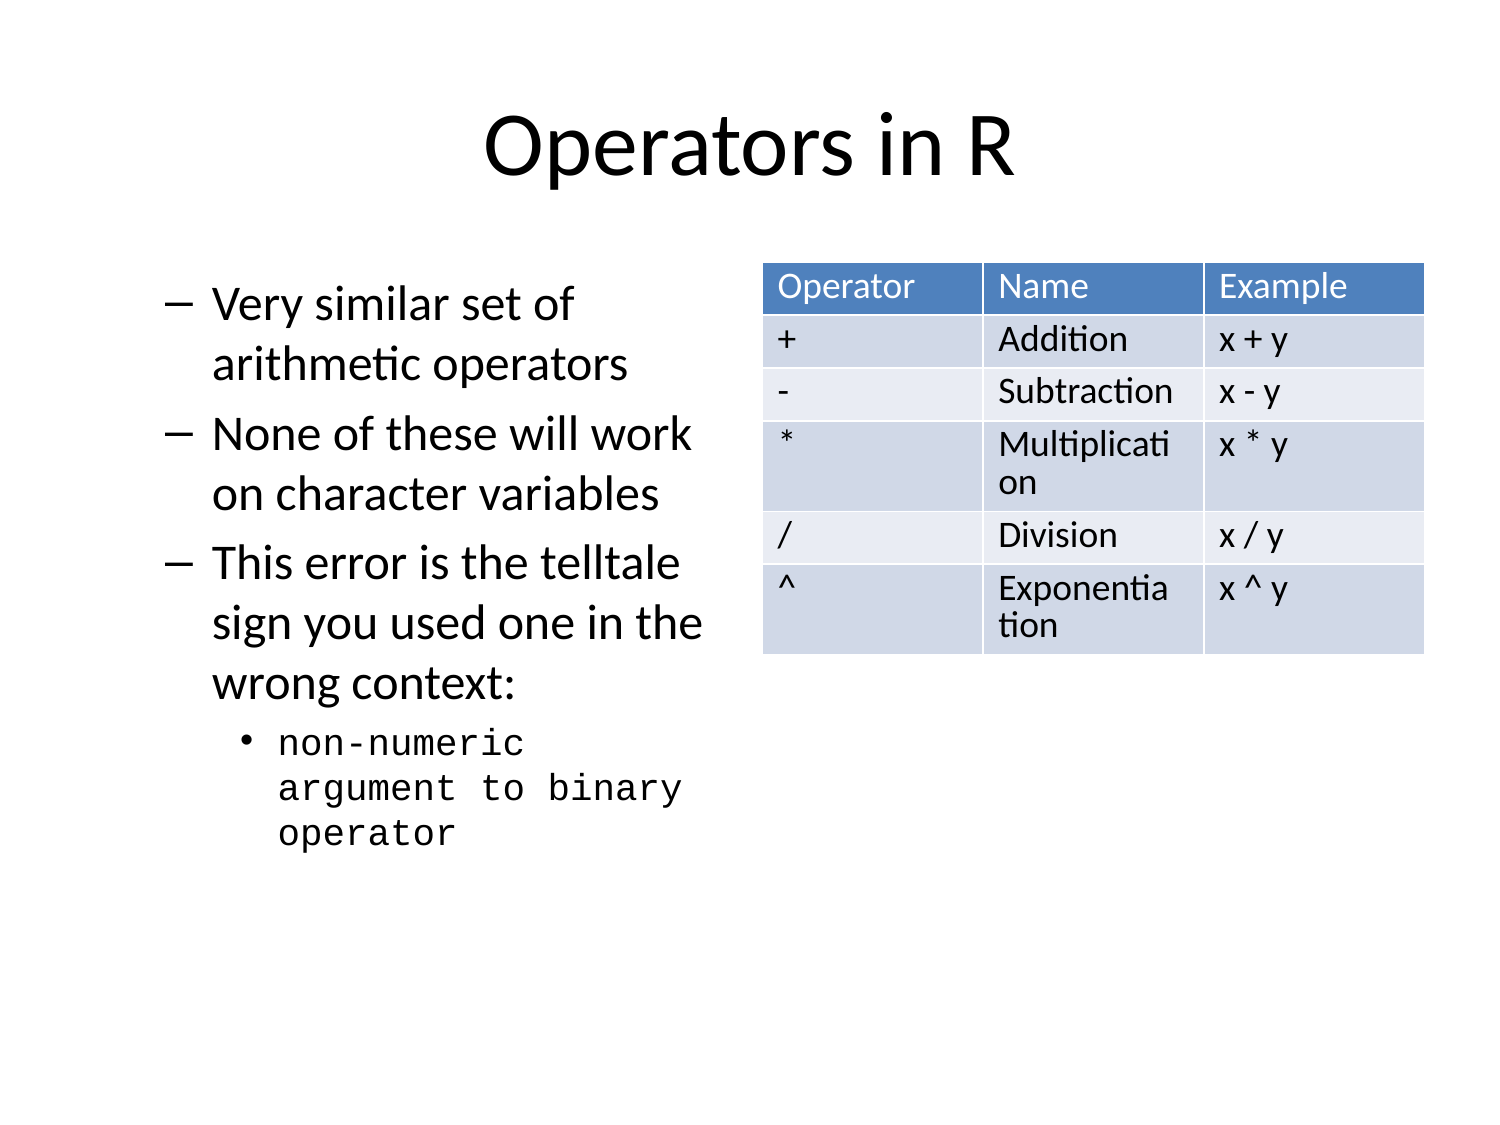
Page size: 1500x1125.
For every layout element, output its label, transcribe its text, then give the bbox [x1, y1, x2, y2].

table_cell x / y [1205, 512, 1424, 563]
table_cell Subtraction [984, 369, 1203, 420]
table_cell Addition [984, 316, 1203, 367]
table_cell Division [984, 512, 1203, 563]
table_cell Exponentiation [984, 565, 1203, 654]
table_cell - [763, 369, 982, 420]
title Operators in R [75, 45, 1425, 233]
table_cell x * y [1205, 422, 1424, 511]
table_cell x - y [1205, 369, 1424, 420]
table_cell * [763, 422, 982, 511]
table_cell / [763, 512, 982, 563]
table_cell + [763, 316, 982, 367]
table_header Example [1205, 263, 1424, 314]
table_header Operator [763, 263, 982, 314]
table_cell Multiplication [984, 422, 1203, 511]
table_cell x ^ y [1205, 565, 1424, 654]
list Very similar set of arithmetic operators None of these will work on character variables This error is the telltale sign you used one in the wrong context: non-numeric argument to binary operator [75, 262, 738, 1005]
table_cell x + y [1205, 316, 1424, 367]
table_header Name [984, 263, 1203, 314]
table_cell ^ [763, 565, 982, 654]
